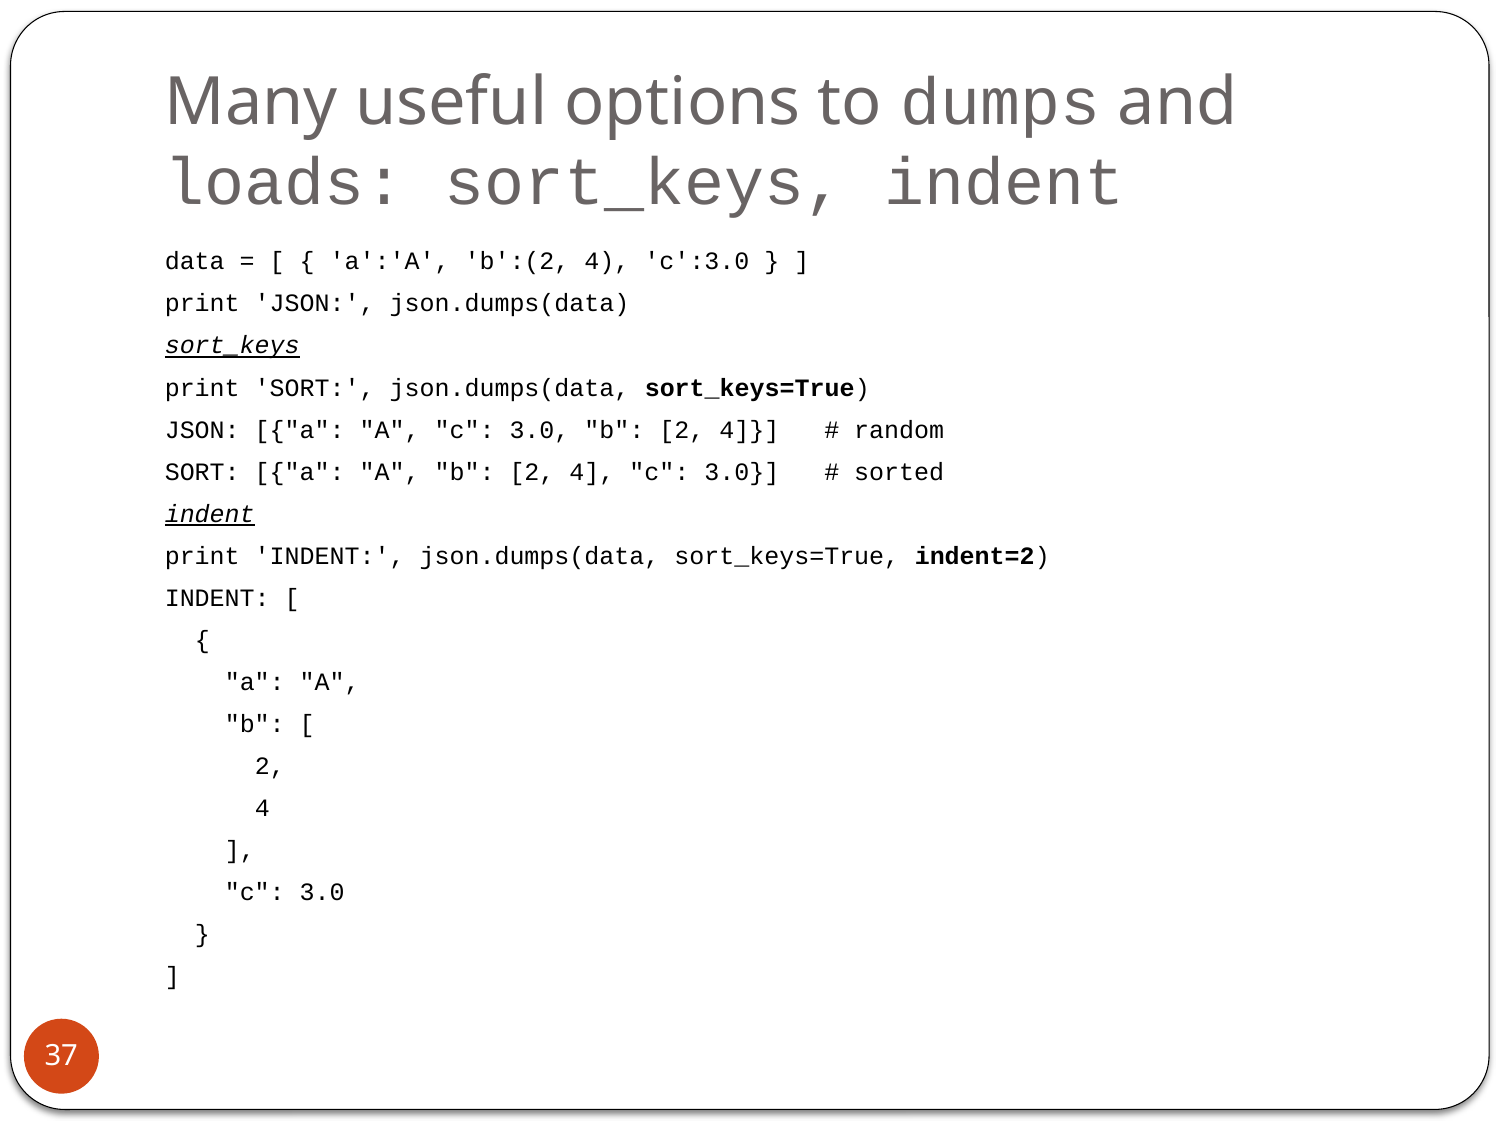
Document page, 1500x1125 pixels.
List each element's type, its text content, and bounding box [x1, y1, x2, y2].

list data = [ { 'a':'A', 'b':(2, 4), 'c':3.0 } ] print 'JSON:', json.dumps(data) sort_keys print 'SORT:', json.dumps(data, sort_keys=True) JSON: [{"a": "A", "c": 3.0, "b": [2, 4]}] # random SORT: [{"a": "A", "b": [2, 4], "c": 3.0}] # sorted indent print 'INDENT:', json.dumps(data, sort_keys=True, indent=2) INDENT: [ { "a": "A", "b": [ 2, 4 ], "c": 3.0 } ] [150, 237, 1425, 988]
slide_number 37 [23, 1018, 99, 1094]
title Many useful options to dumps and loads: sort_keys, indent [150, 45, 1425, 233]
